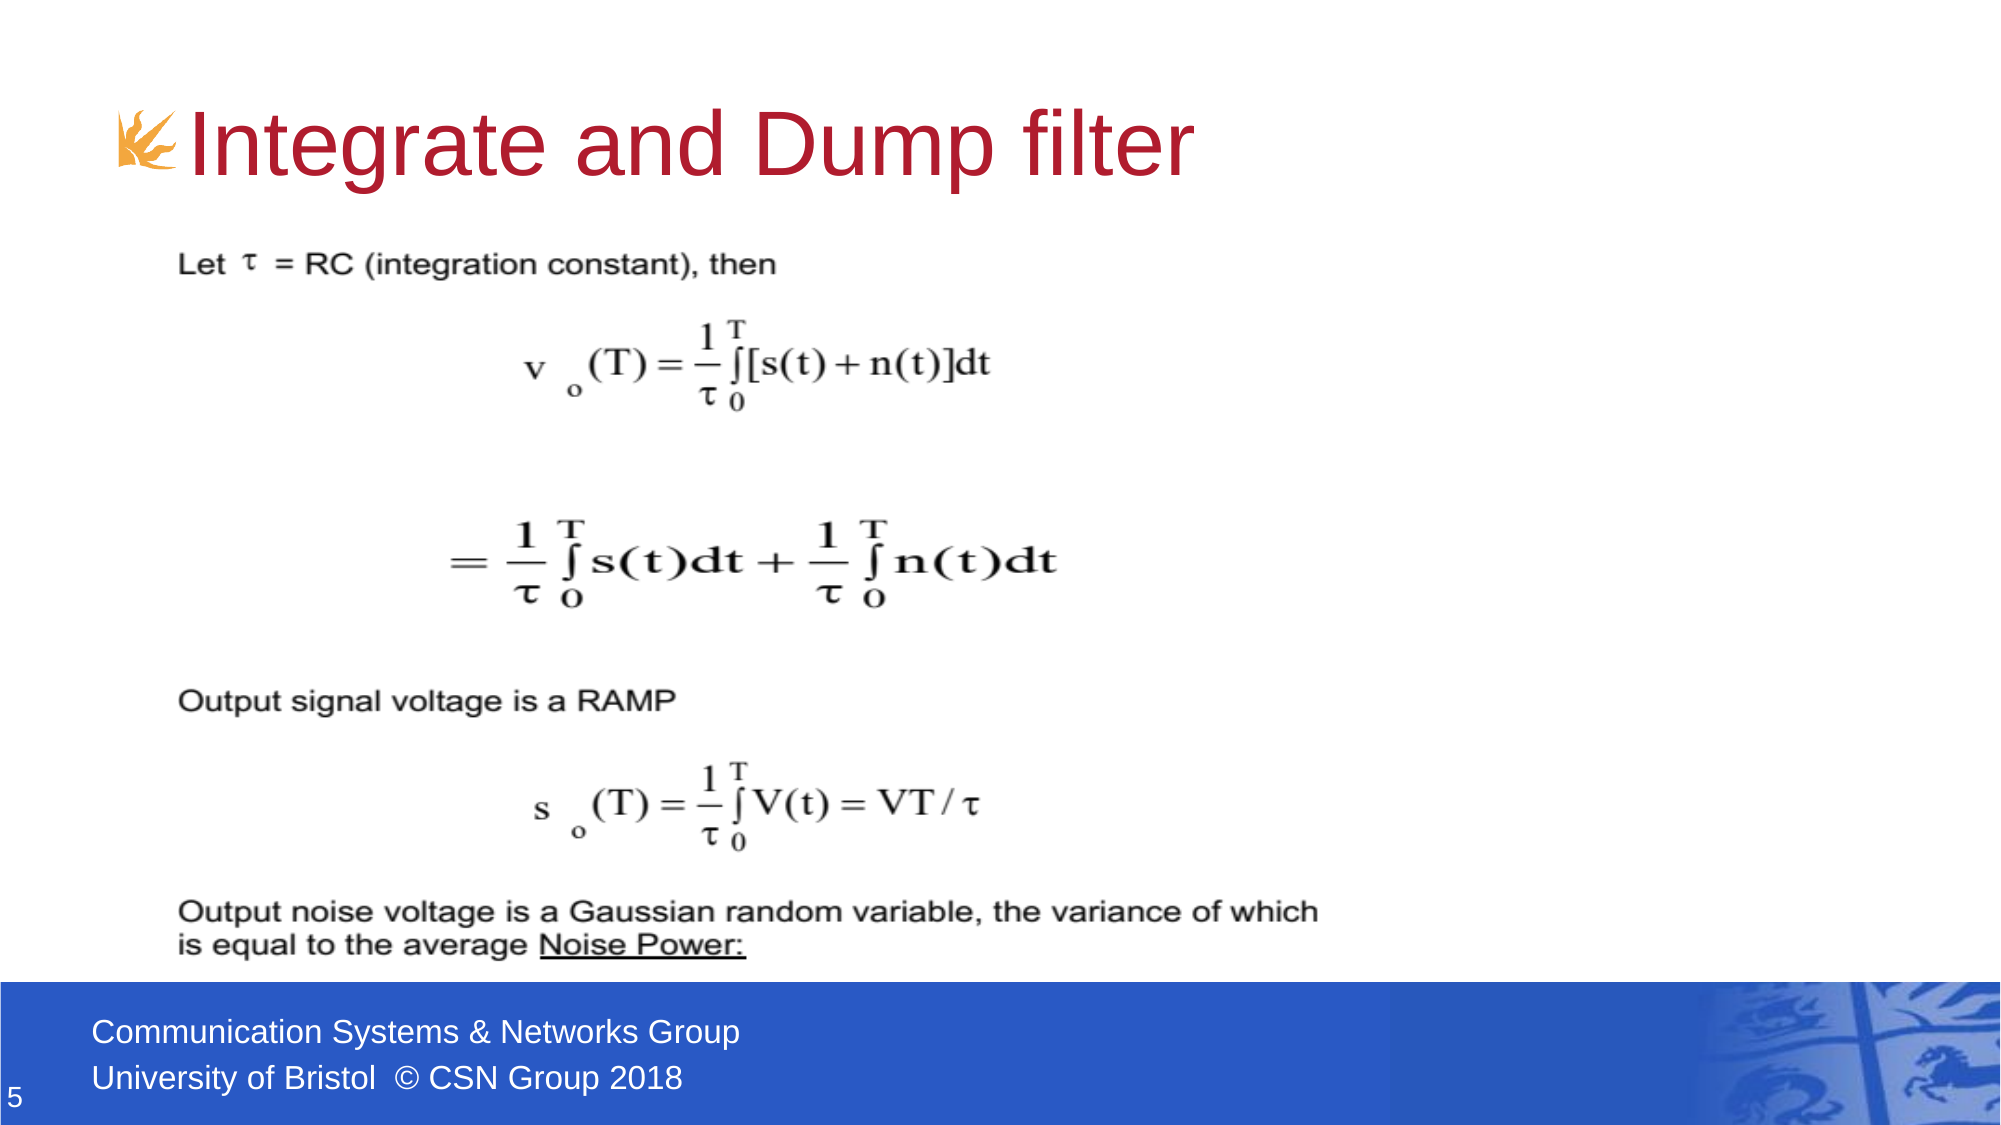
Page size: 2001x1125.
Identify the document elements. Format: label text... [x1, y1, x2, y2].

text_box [177, 232, 1335, 1021]
picture [507, 1021, 519, 1039]
picture [476, 1022, 482, 1029]
title Integrate and Dump filter [99, 45, 1967, 233]
slide_number 5 [0, 1070, 105, 1125]
picture [472, 1032, 481, 1041]
picture [114, 106, 182, 171]
picture [0, 982, 2001, 1125]
